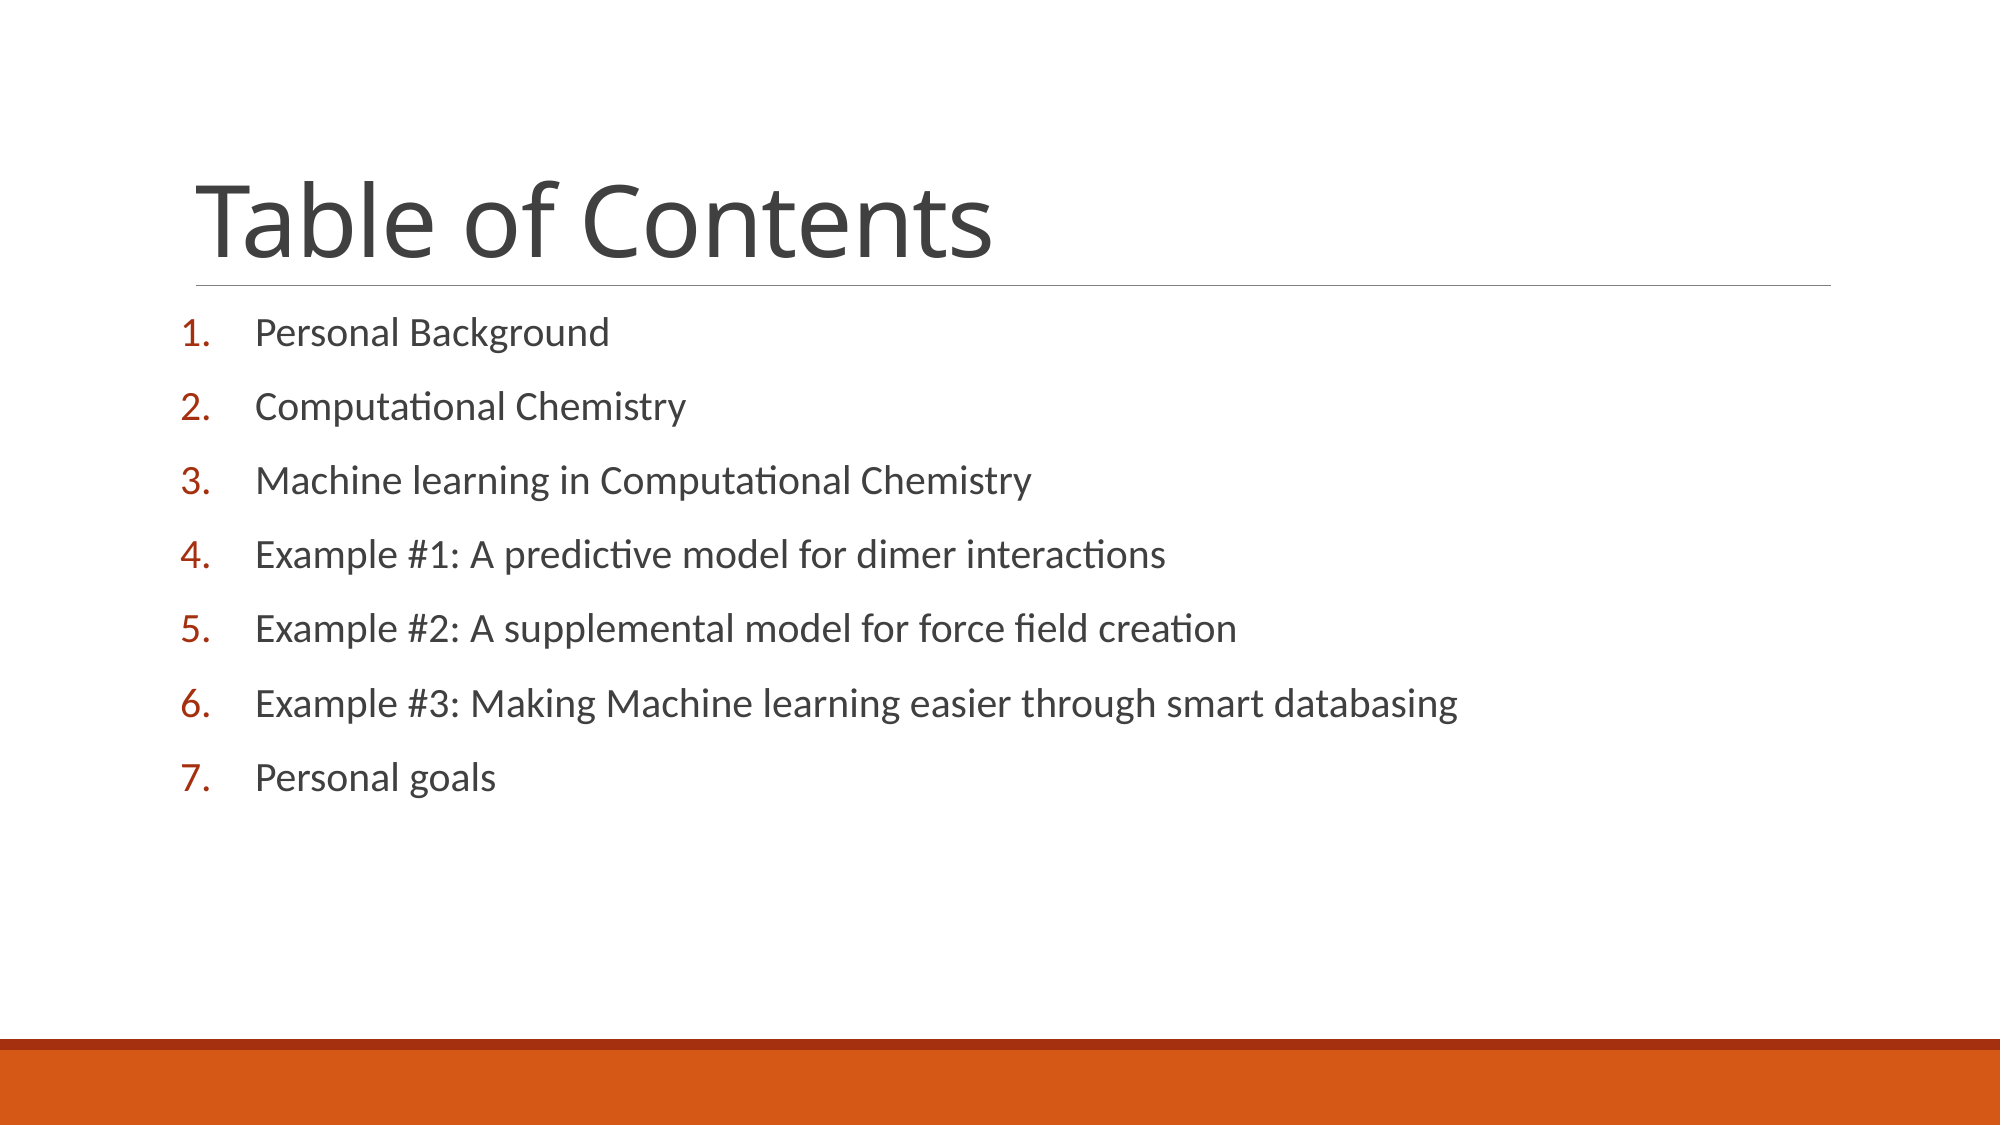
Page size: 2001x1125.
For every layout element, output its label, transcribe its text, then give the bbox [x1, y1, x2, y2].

title Table of Contents [180, 47, 1830, 285]
list Personal Background Computational Chemistry Machine learning in Computational Chemistry Example #1: A predictive model for dimer interactions Example #2: A supplemental model for force field creation Example #3: Making Machine learning easier through smart databasing Personal goals [180, 302, 1830, 963]
